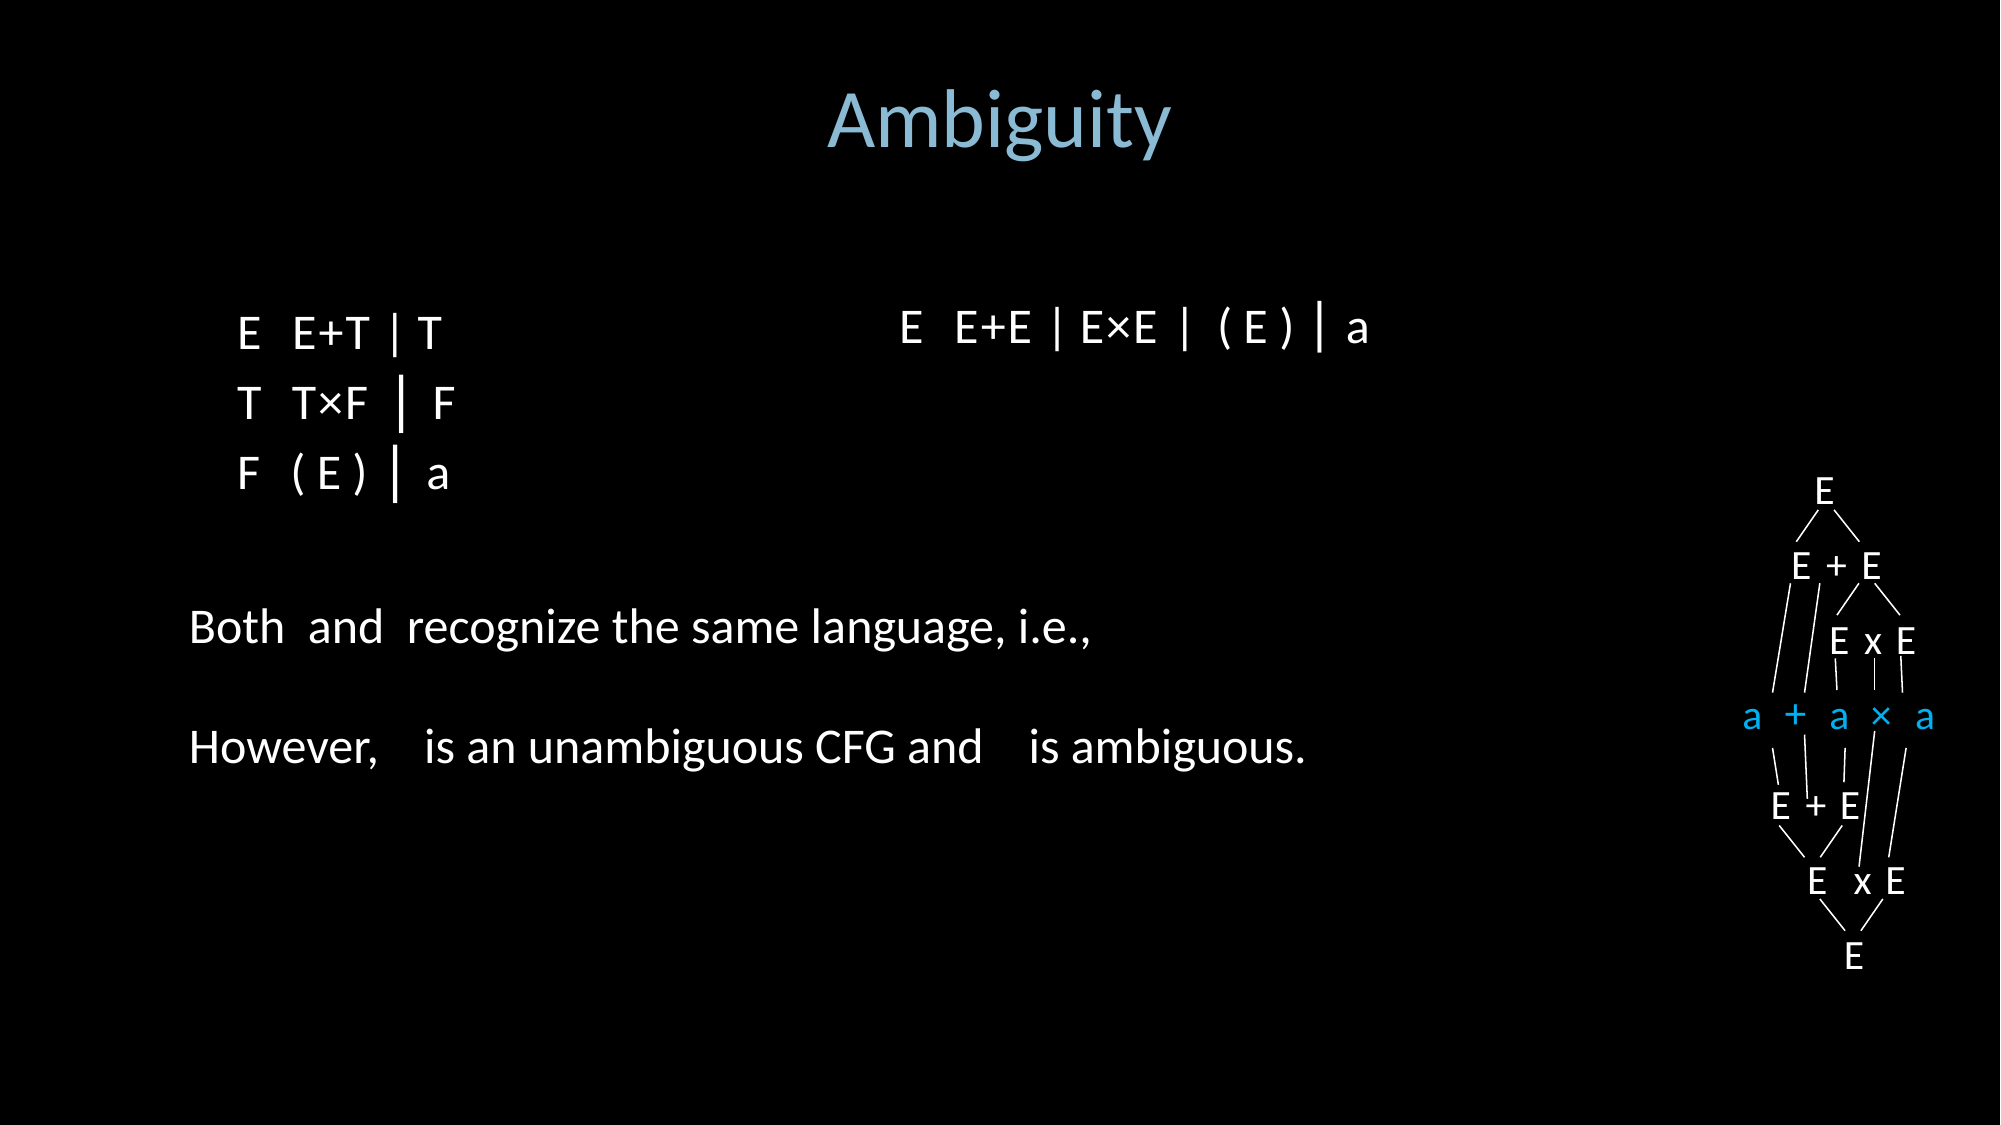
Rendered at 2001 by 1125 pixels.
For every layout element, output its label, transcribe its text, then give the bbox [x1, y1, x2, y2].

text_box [1754, 730, 1935, 988]
text_box Ambiguity [447, 56, 1553, 172]
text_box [131, 240, 1610, 512]
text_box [1704, 455, 1945, 748]
